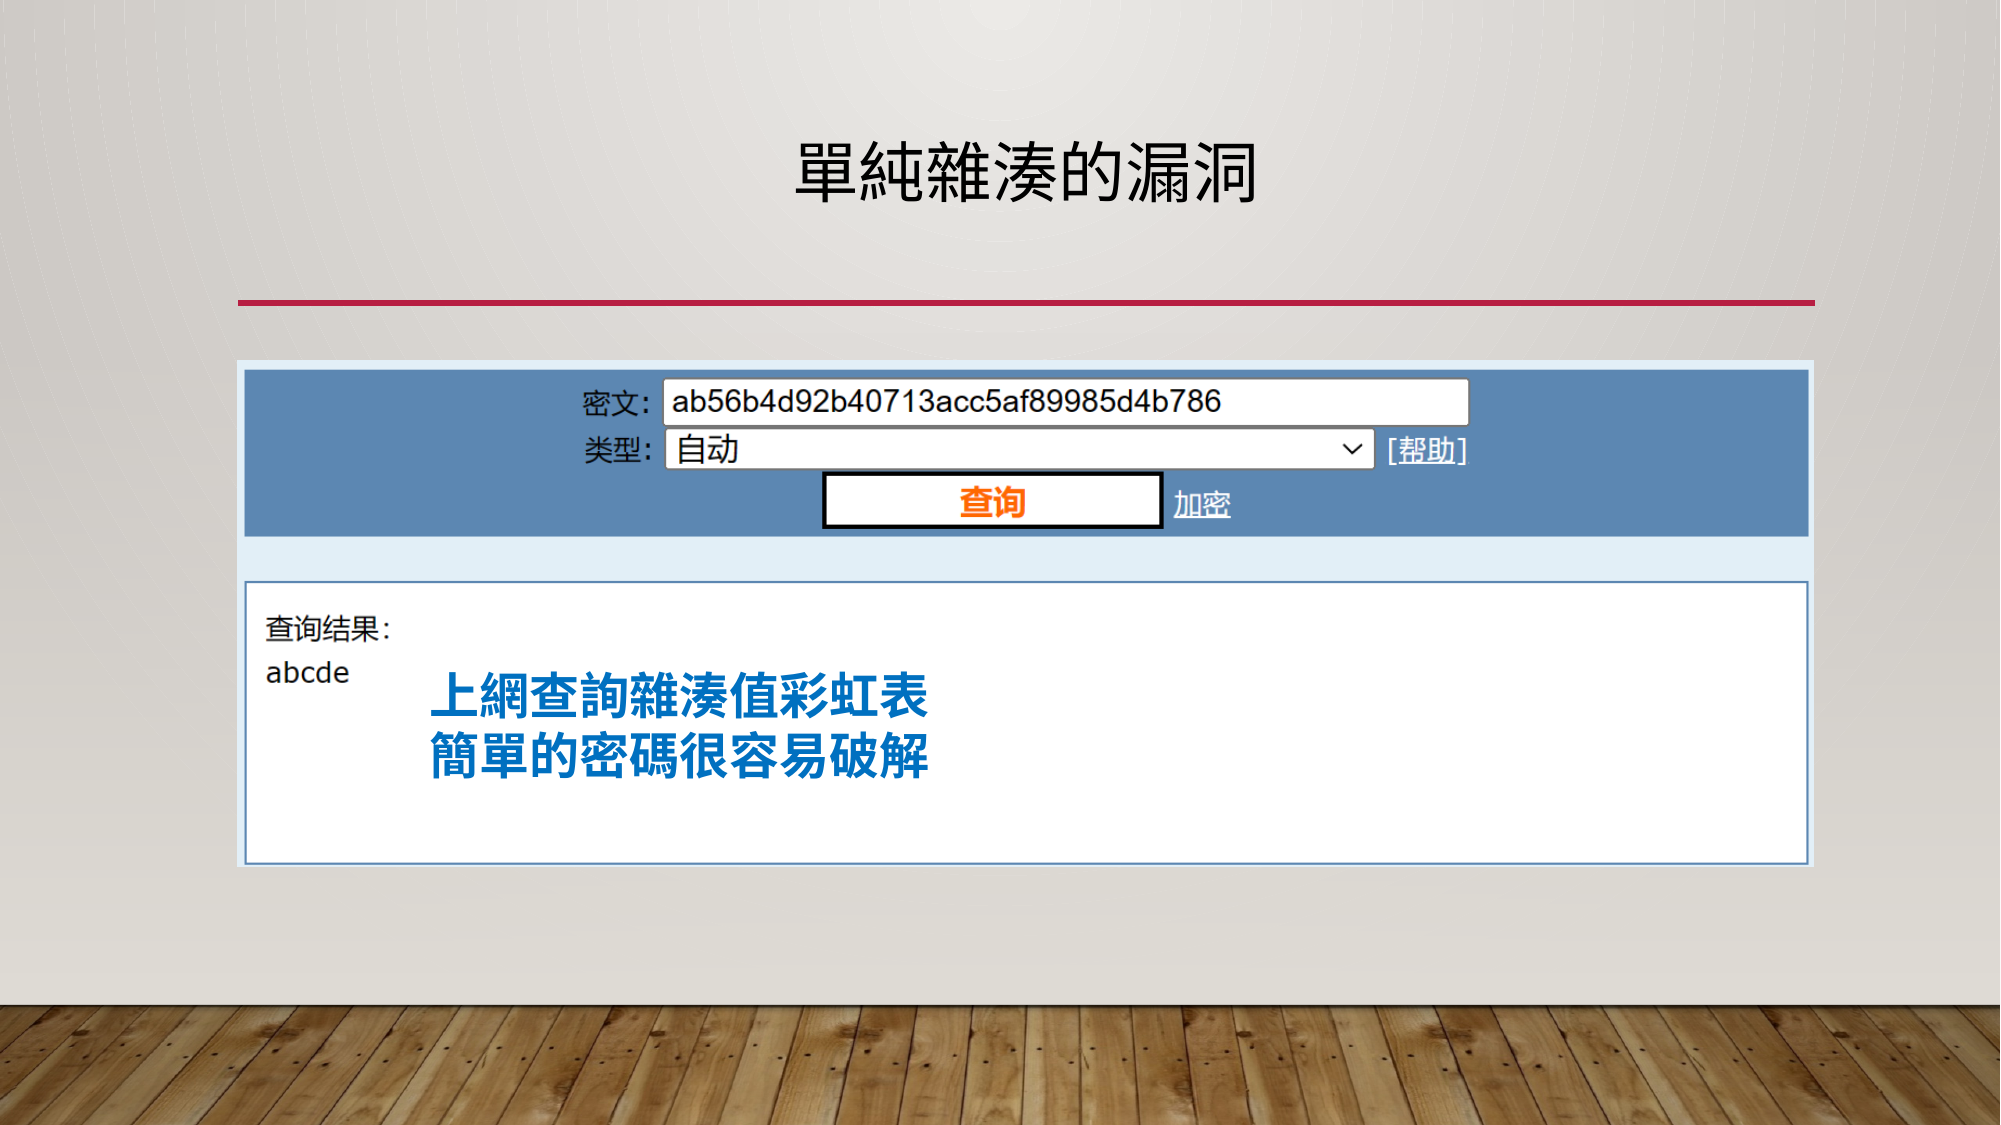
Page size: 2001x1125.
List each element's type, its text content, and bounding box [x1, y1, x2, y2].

picture [0, 1005, 2000, 1125]
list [237, 360, 1814, 868]
title 單純雜湊的漏洞 [238, 131, 1814, 305]
